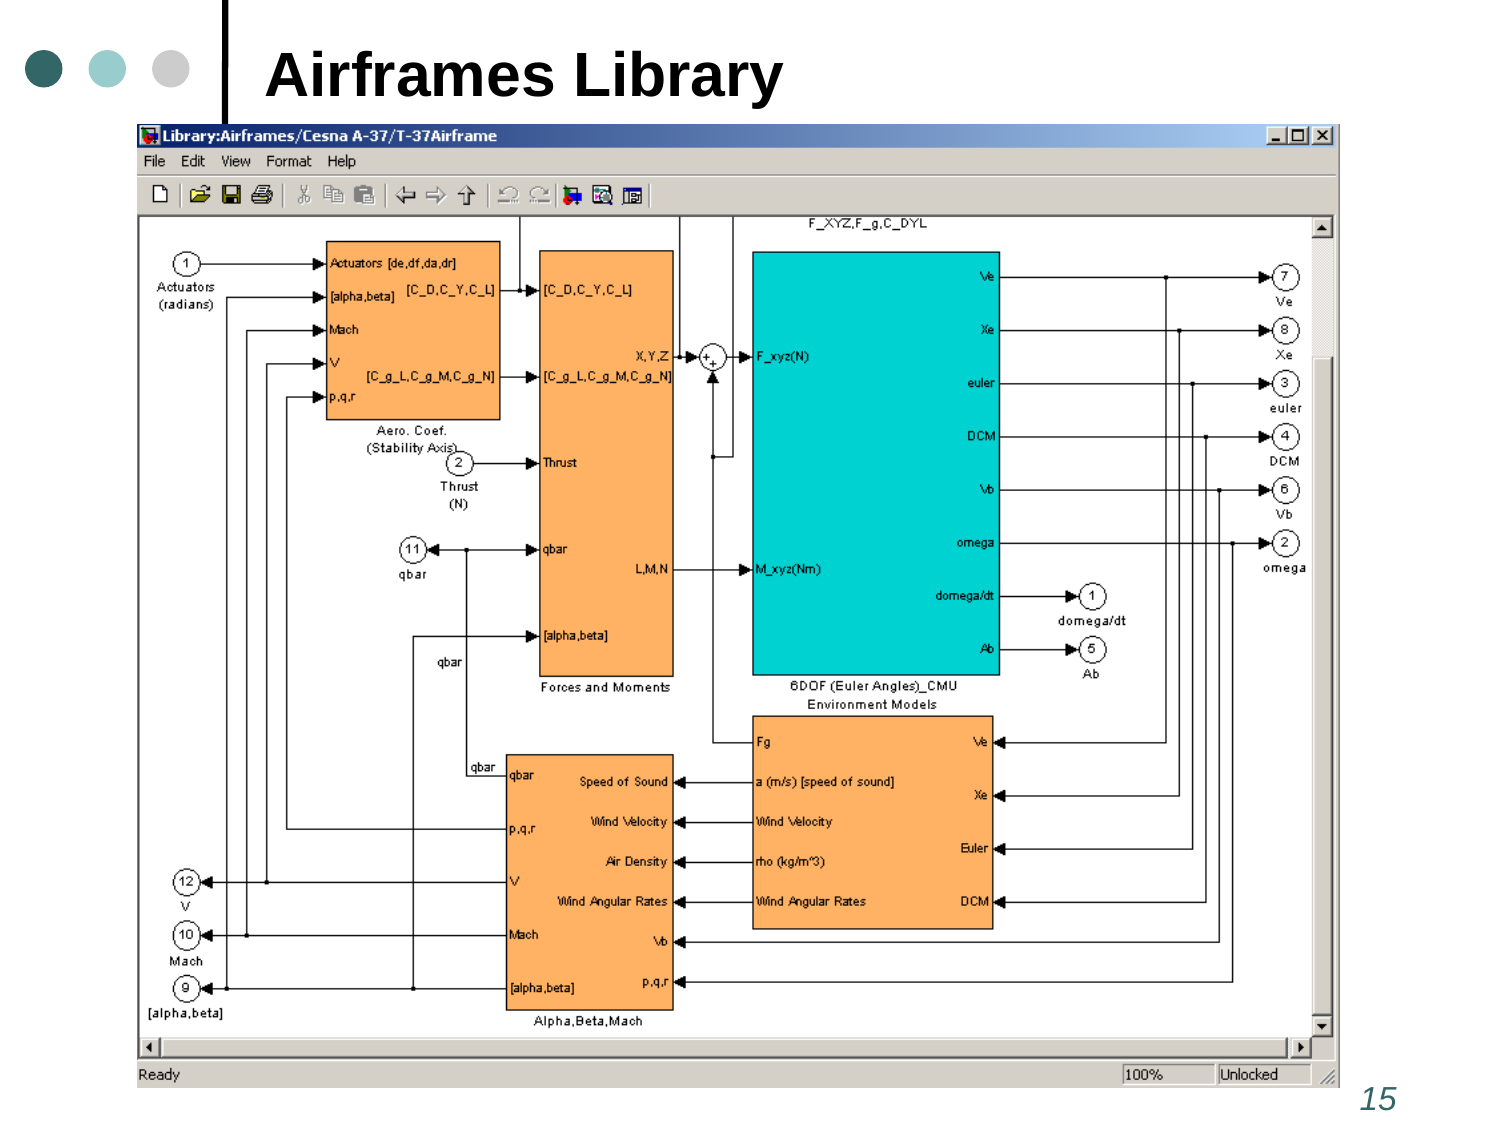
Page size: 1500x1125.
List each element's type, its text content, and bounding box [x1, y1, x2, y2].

text_box Airframes Library [249, 0, 1463, 157]
picture [137, 124, 1341, 1088]
